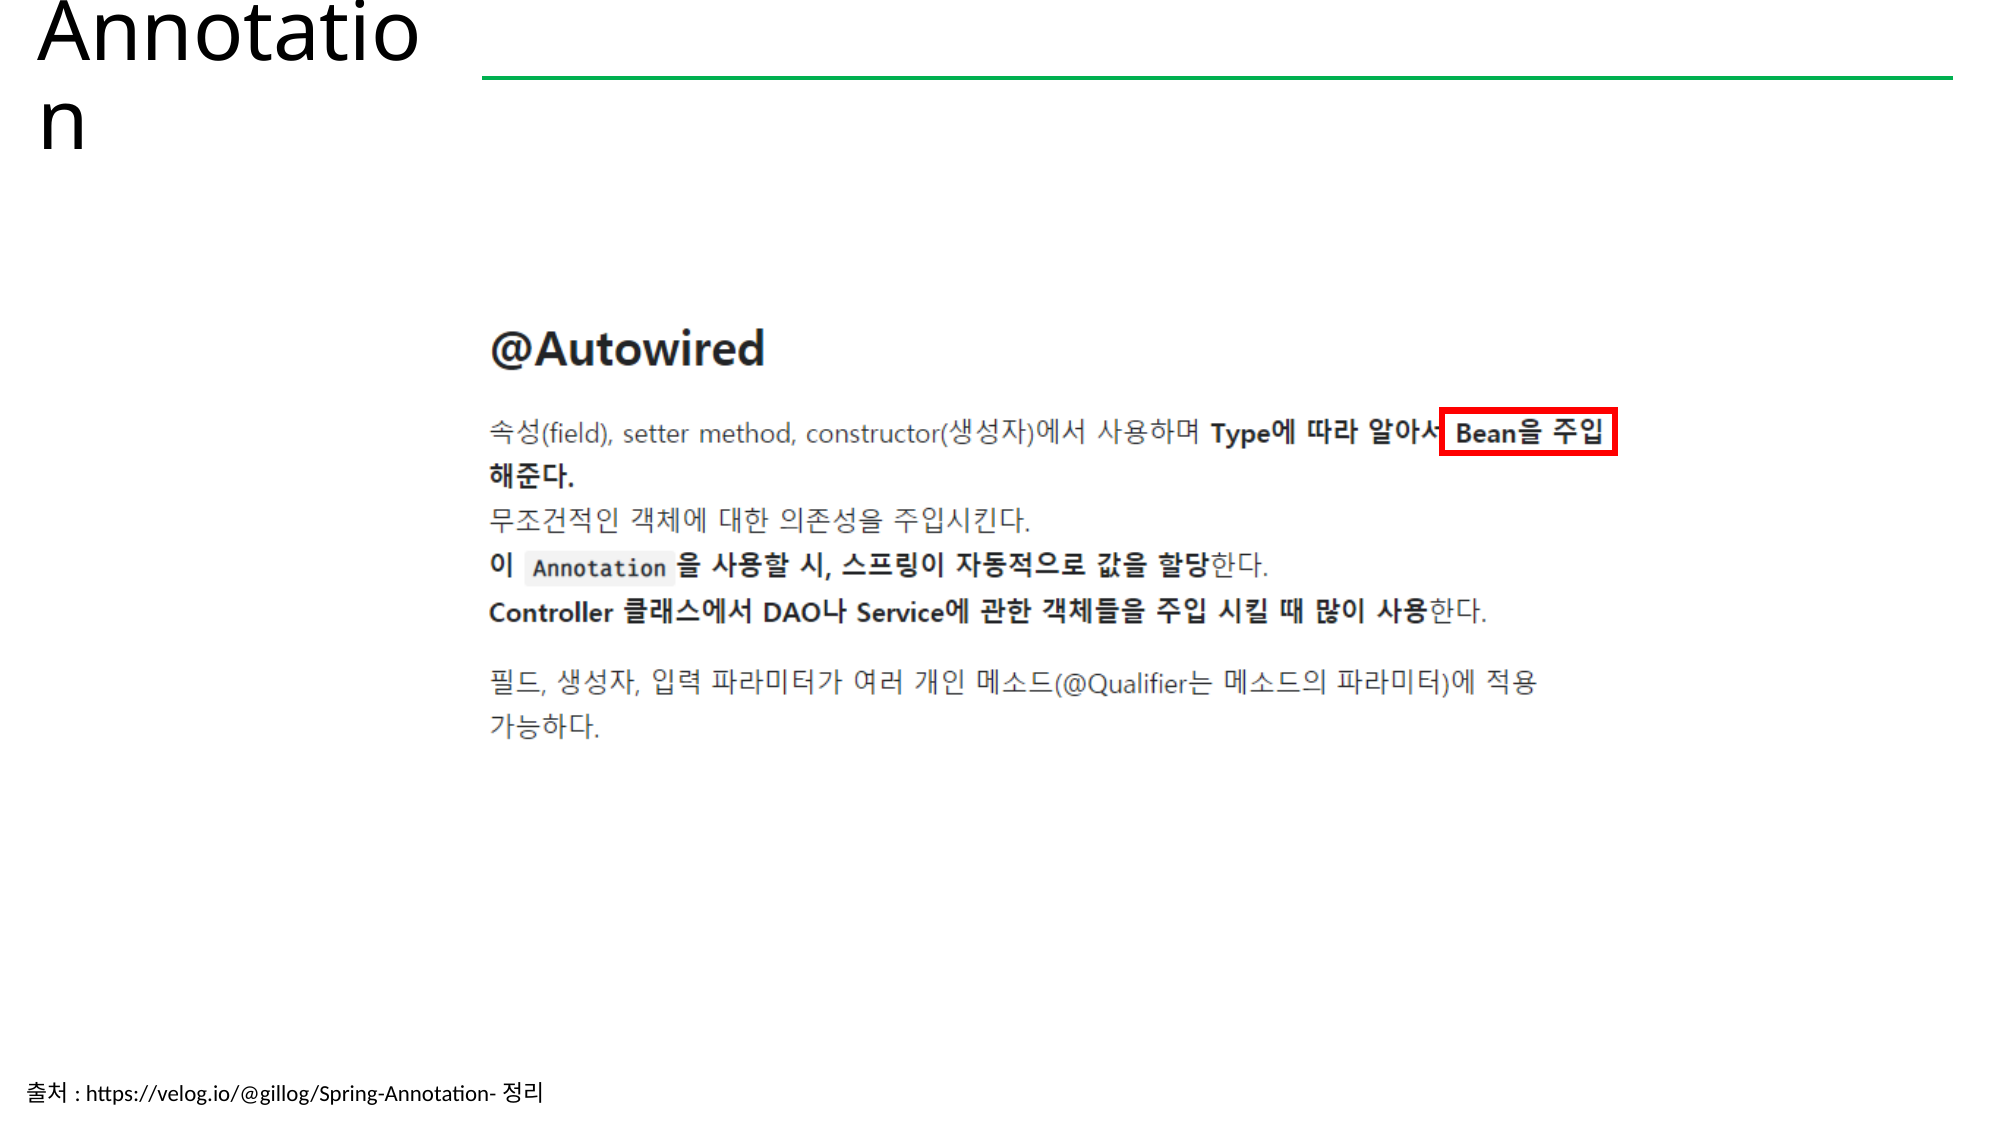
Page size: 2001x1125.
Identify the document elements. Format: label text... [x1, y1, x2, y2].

picture [453, 305, 1676, 760]
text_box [22, 21, 1954, 135]
text_box 출처: https://velog.io/@gillog/Spring-Annotation-정리 [11, 1071, 578, 1114]
